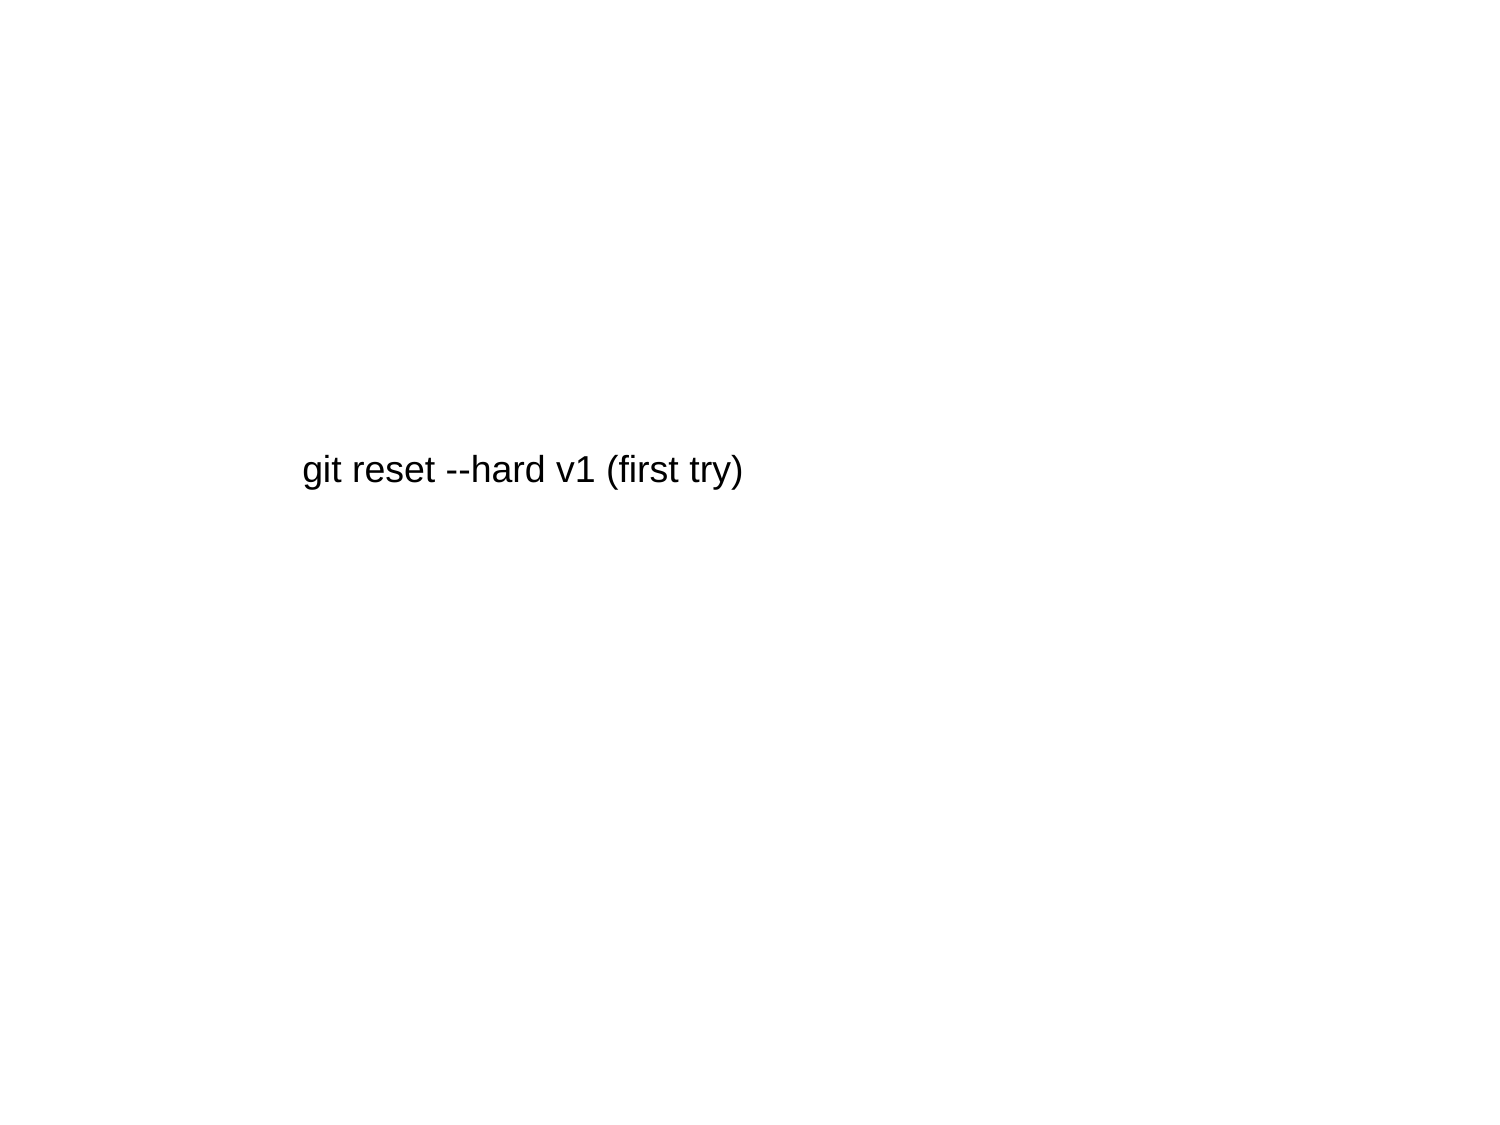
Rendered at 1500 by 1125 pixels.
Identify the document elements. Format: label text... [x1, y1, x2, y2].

text_box git reset --hard v1 (first try) [287, 437, 1150, 498]
